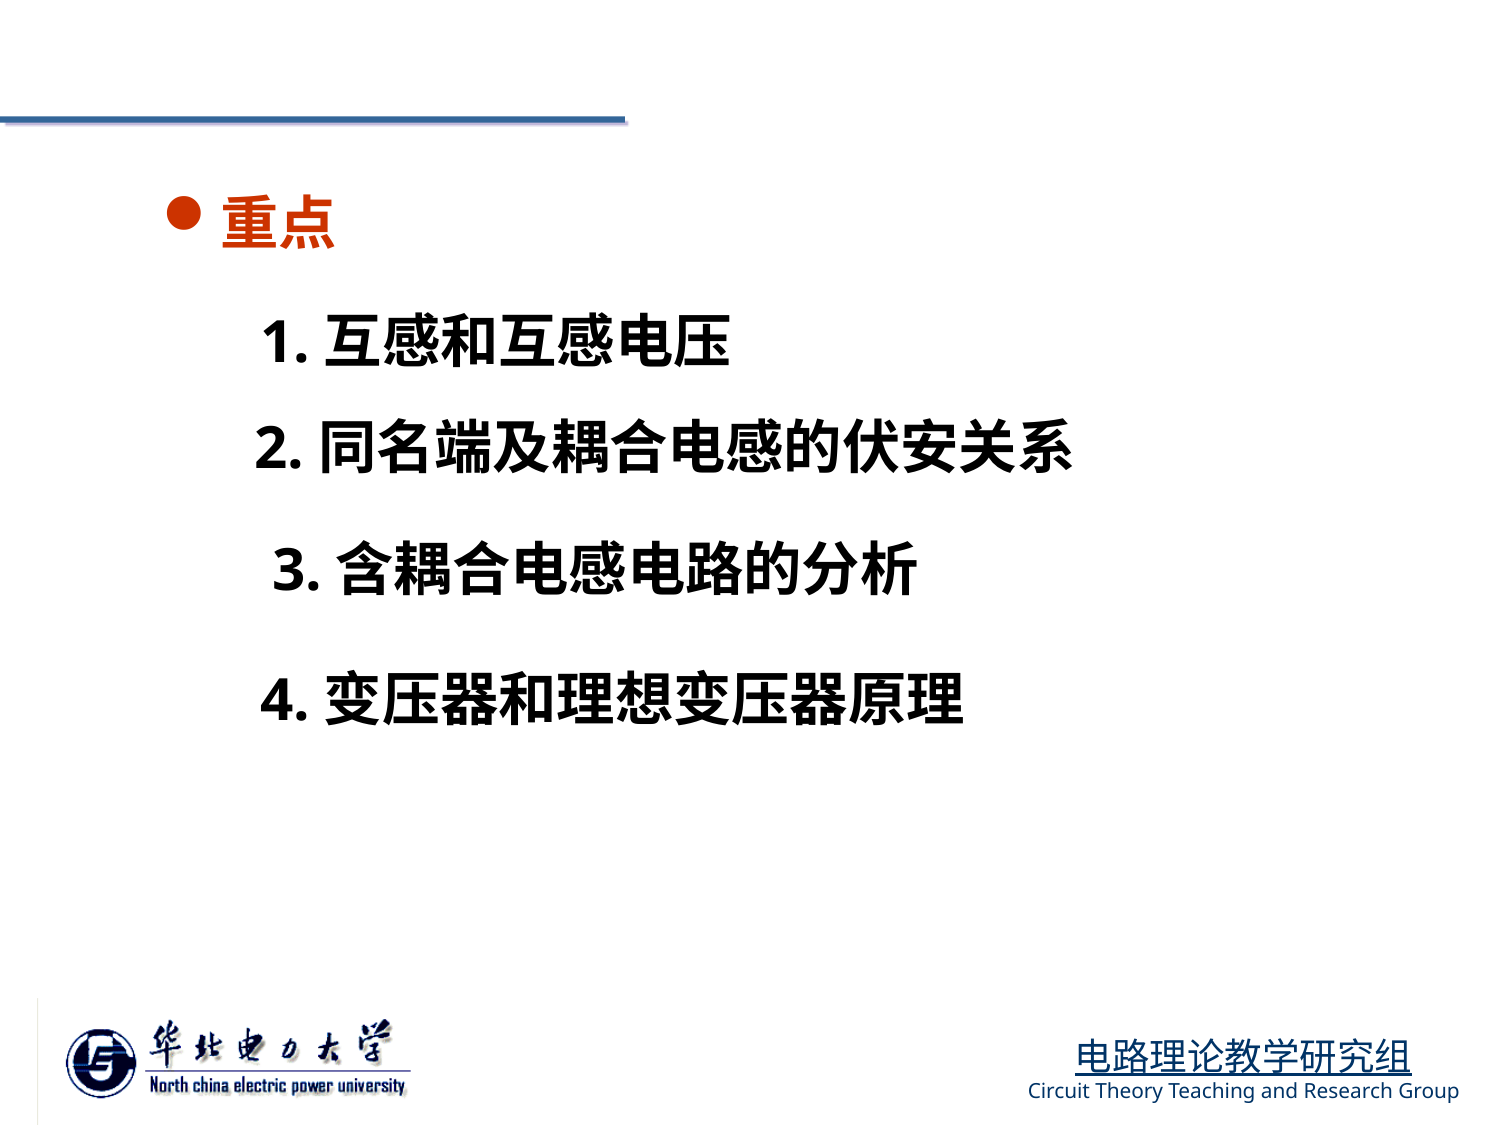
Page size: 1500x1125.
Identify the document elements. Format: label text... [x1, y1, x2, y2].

text_box 4.变压器和理想变压器原理 [230, 654, 1388, 740]
text_box 3.含耦合电感电路的分析 [257, 524, 1317, 610]
text_box 2.同名端及耦合电感的伏安关系 [224, 403, 1285, 488]
text_box 重点 [147, 178, 389, 264]
picture [37, 997, 413, 1125]
text_box 1.互感和互感电压 [230, 296, 1290, 382]
